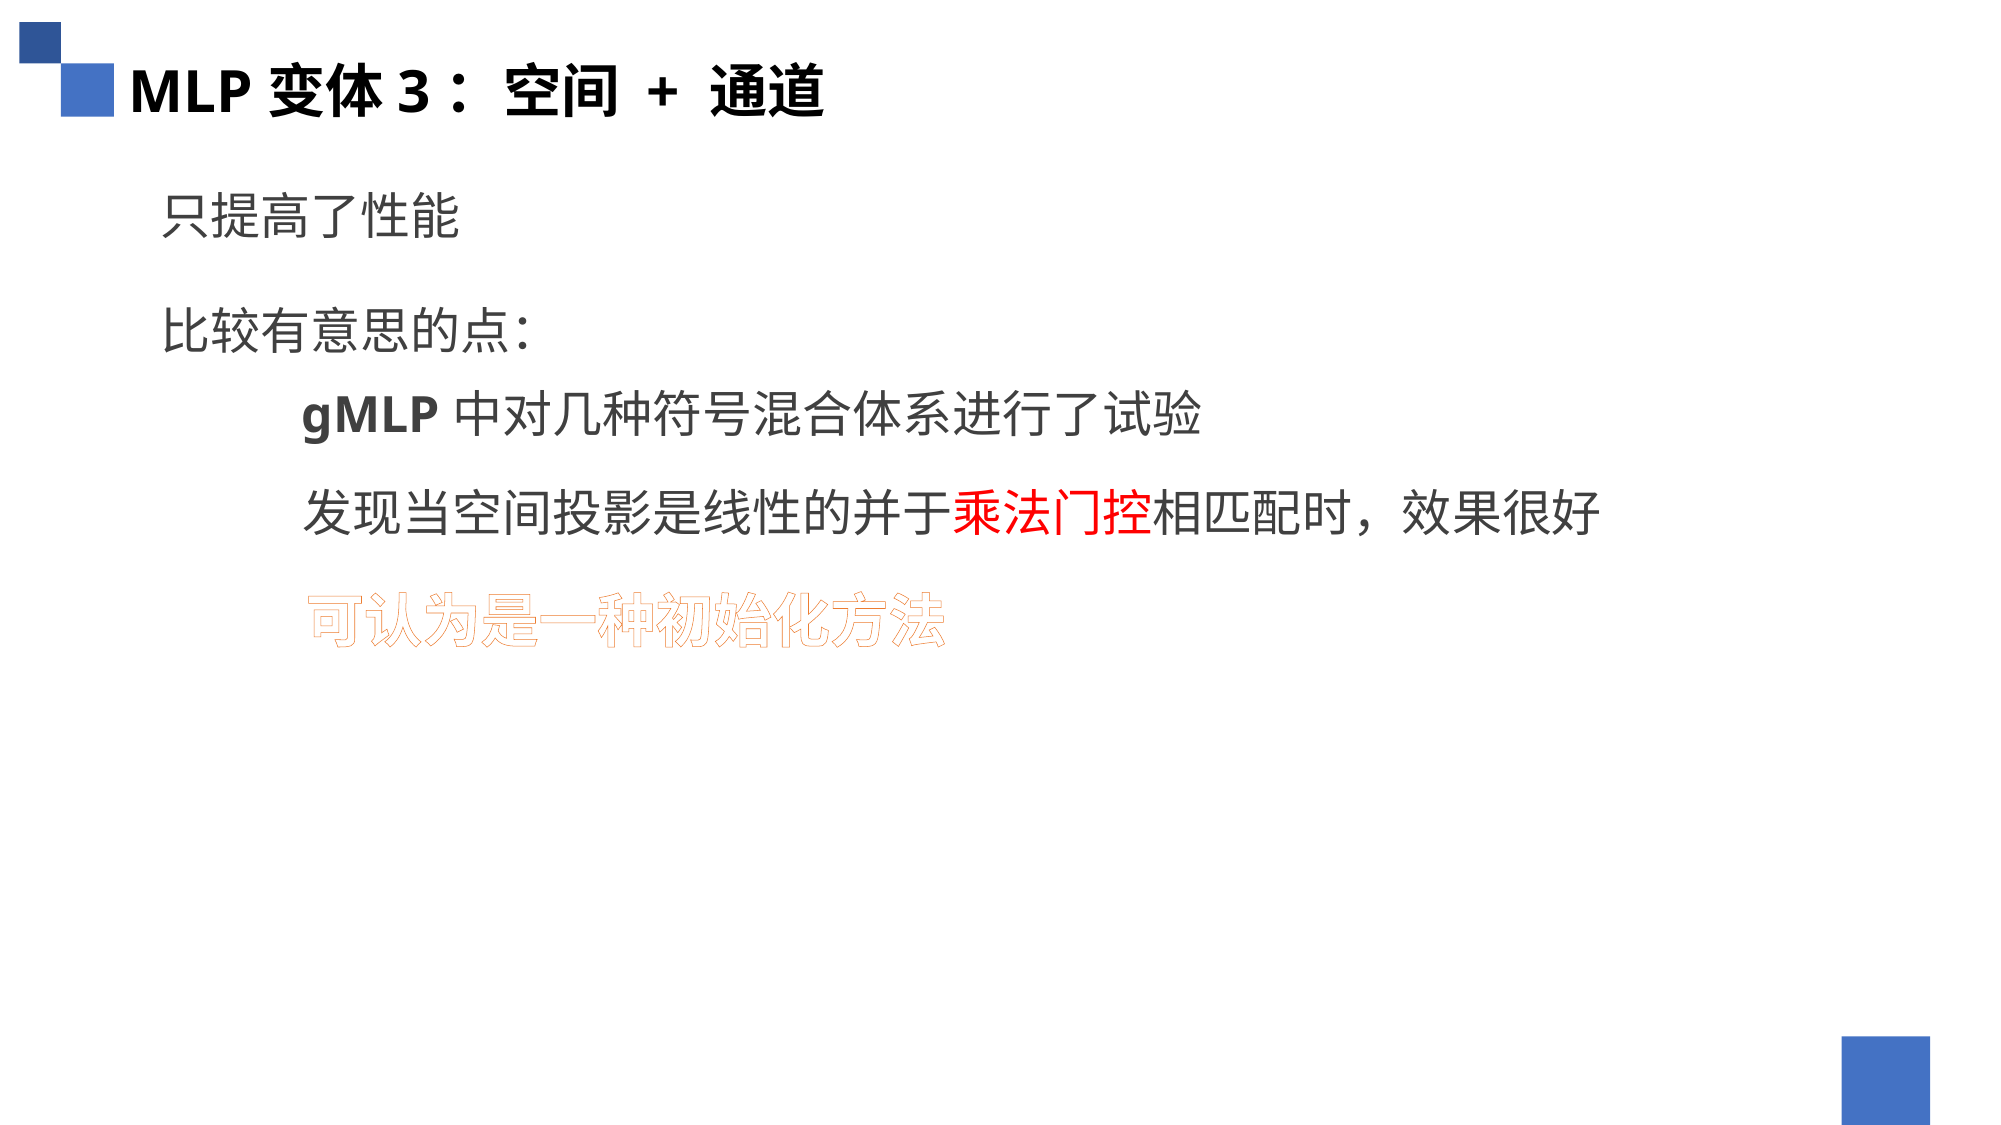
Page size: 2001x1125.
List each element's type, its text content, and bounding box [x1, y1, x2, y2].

text_box 可认为是一种初始化方法 [290, 575, 962, 661]
text_box 比较有意思的点： [145, 279, 1642, 367]
text_box gMLP中对几种符号混合体系进行了试验 [287, 375, 1288, 450]
text_box MLP变体3：空间 + 通道 [113, 47, 1886, 132]
text_box 只提高了性能 [145, 165, 703, 253]
text_box 发现当空间投影是线性的并于乘法门控相匹配时，效果很好 [287, 461, 1784, 549]
